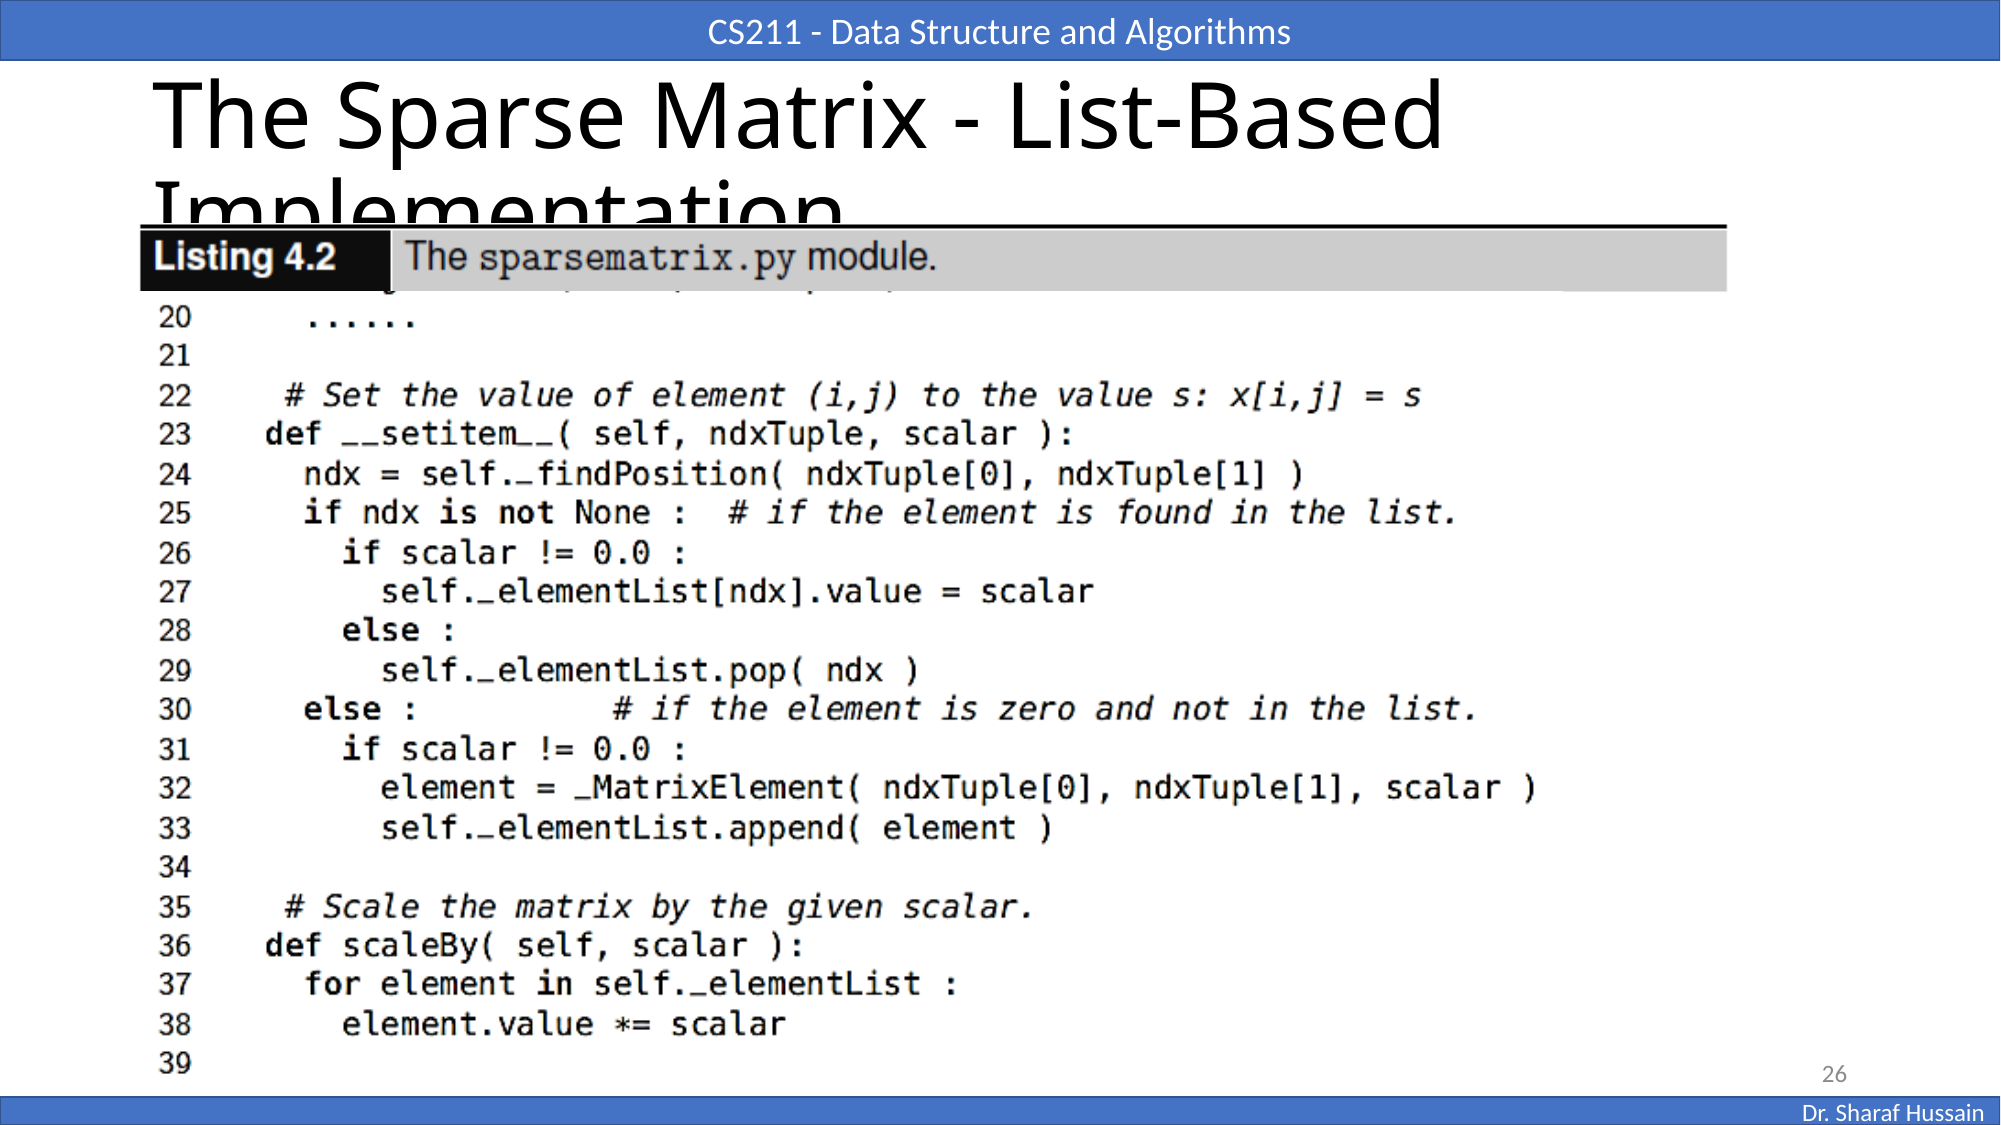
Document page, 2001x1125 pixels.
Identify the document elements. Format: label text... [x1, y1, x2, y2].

picture [135, 223, 1733, 1085]
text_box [135, 291, 1561, 1084]
slide_number 26 [1412, 1042, 1863, 1103]
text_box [137, 223, 1731, 292]
title The Sparse Matrix - List-Based Implementation [137, 59, 1894, 278]
